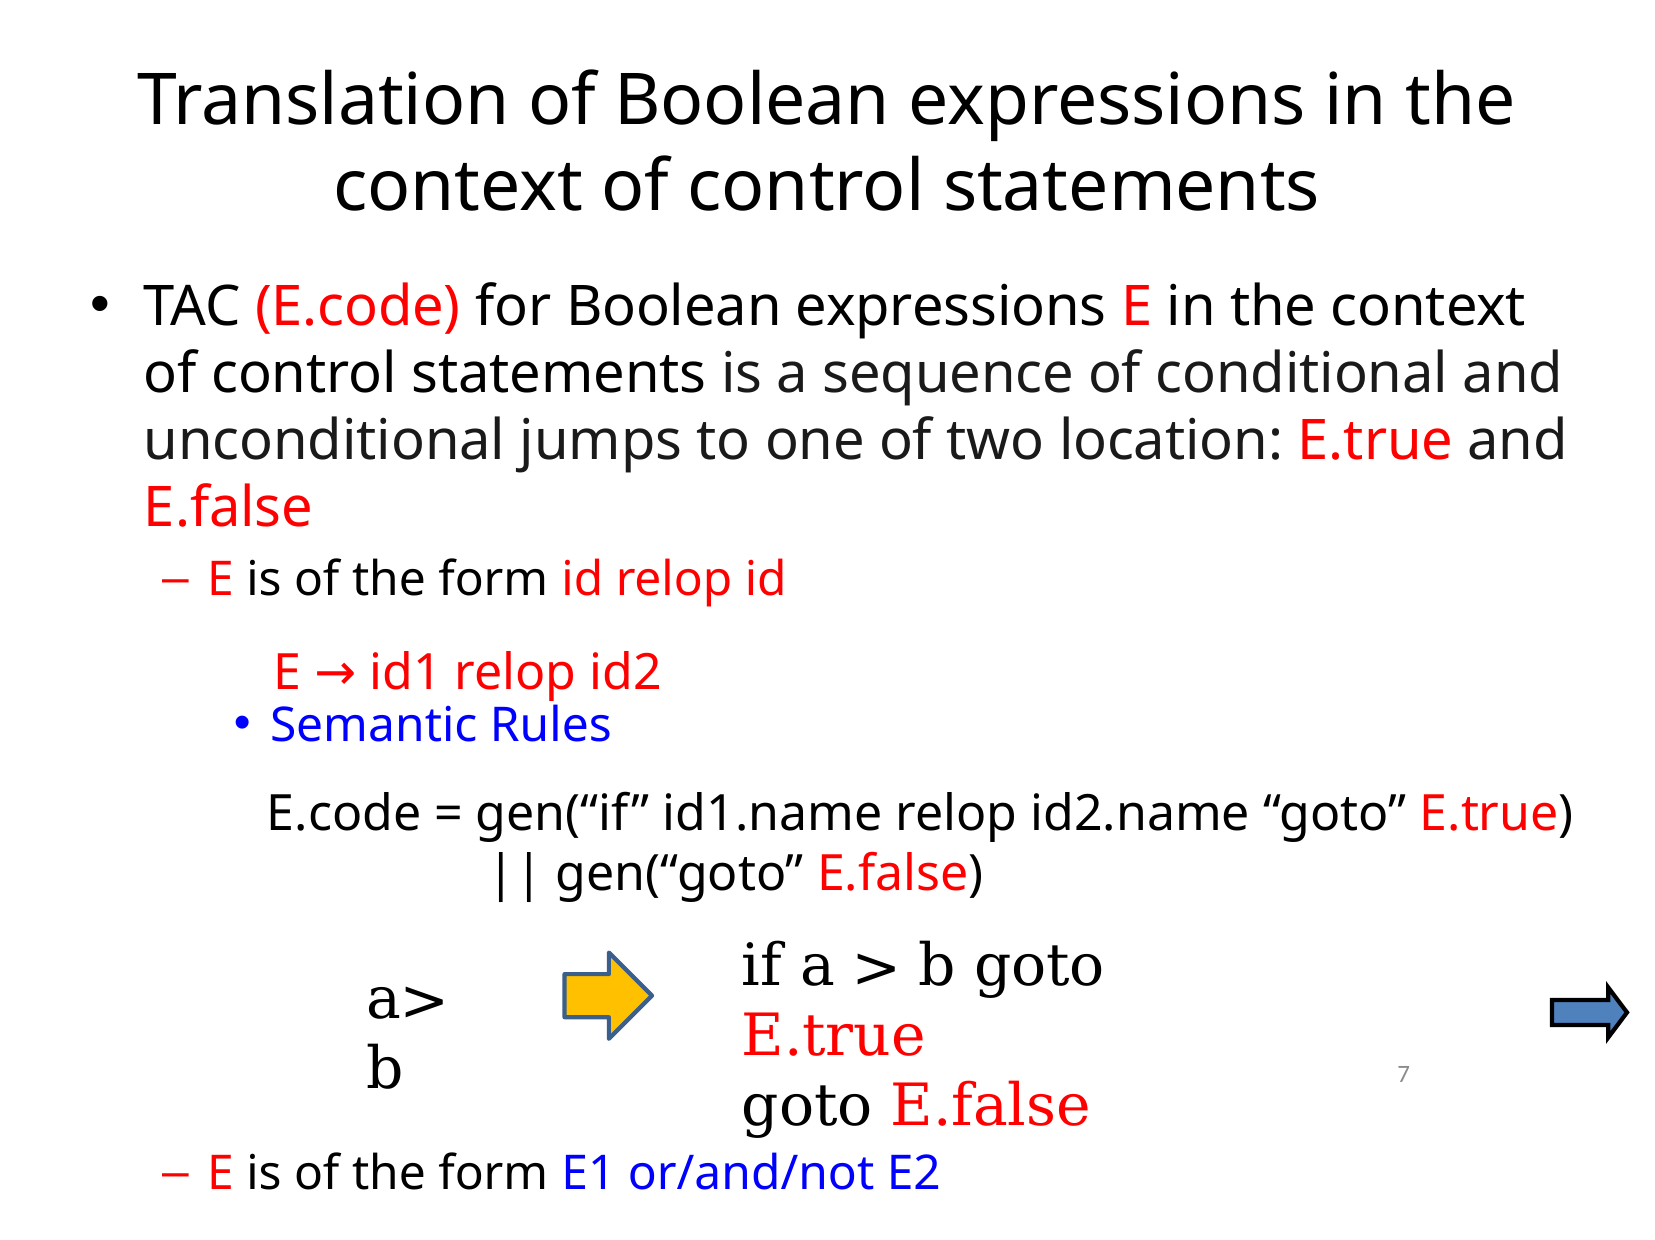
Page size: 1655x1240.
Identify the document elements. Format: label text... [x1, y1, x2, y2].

list TAC (E.code) for Boolean expressions E in the context of control statements is a sequence of conditional and unconditional jumps to one of two location: E.true and E.false E is of the form id relop id Semantic Rules E is of the form E1 or/and/not E2 [75, 262, 1603, 1211]
text_box if a > b goto E.true goto E.false [727, 919, 1240, 1145]
text_box E → id1 relop id2 [184, 632, 703, 707]
text_box [562, 950, 655, 1041]
slide_number 7 [1074, 1042, 1425, 1103]
text_box E.code = gen(“if” id1.name relop id2.name “goto” E.true) || gen(“goto” E.false) [252, 772, 1615, 908]
text_box [1552, 987, 1628, 1038]
title Translation of Boolean expressions in the context of control statements [27, 44, 1628, 233]
text_box a>b [352, 952, 490, 1108]
